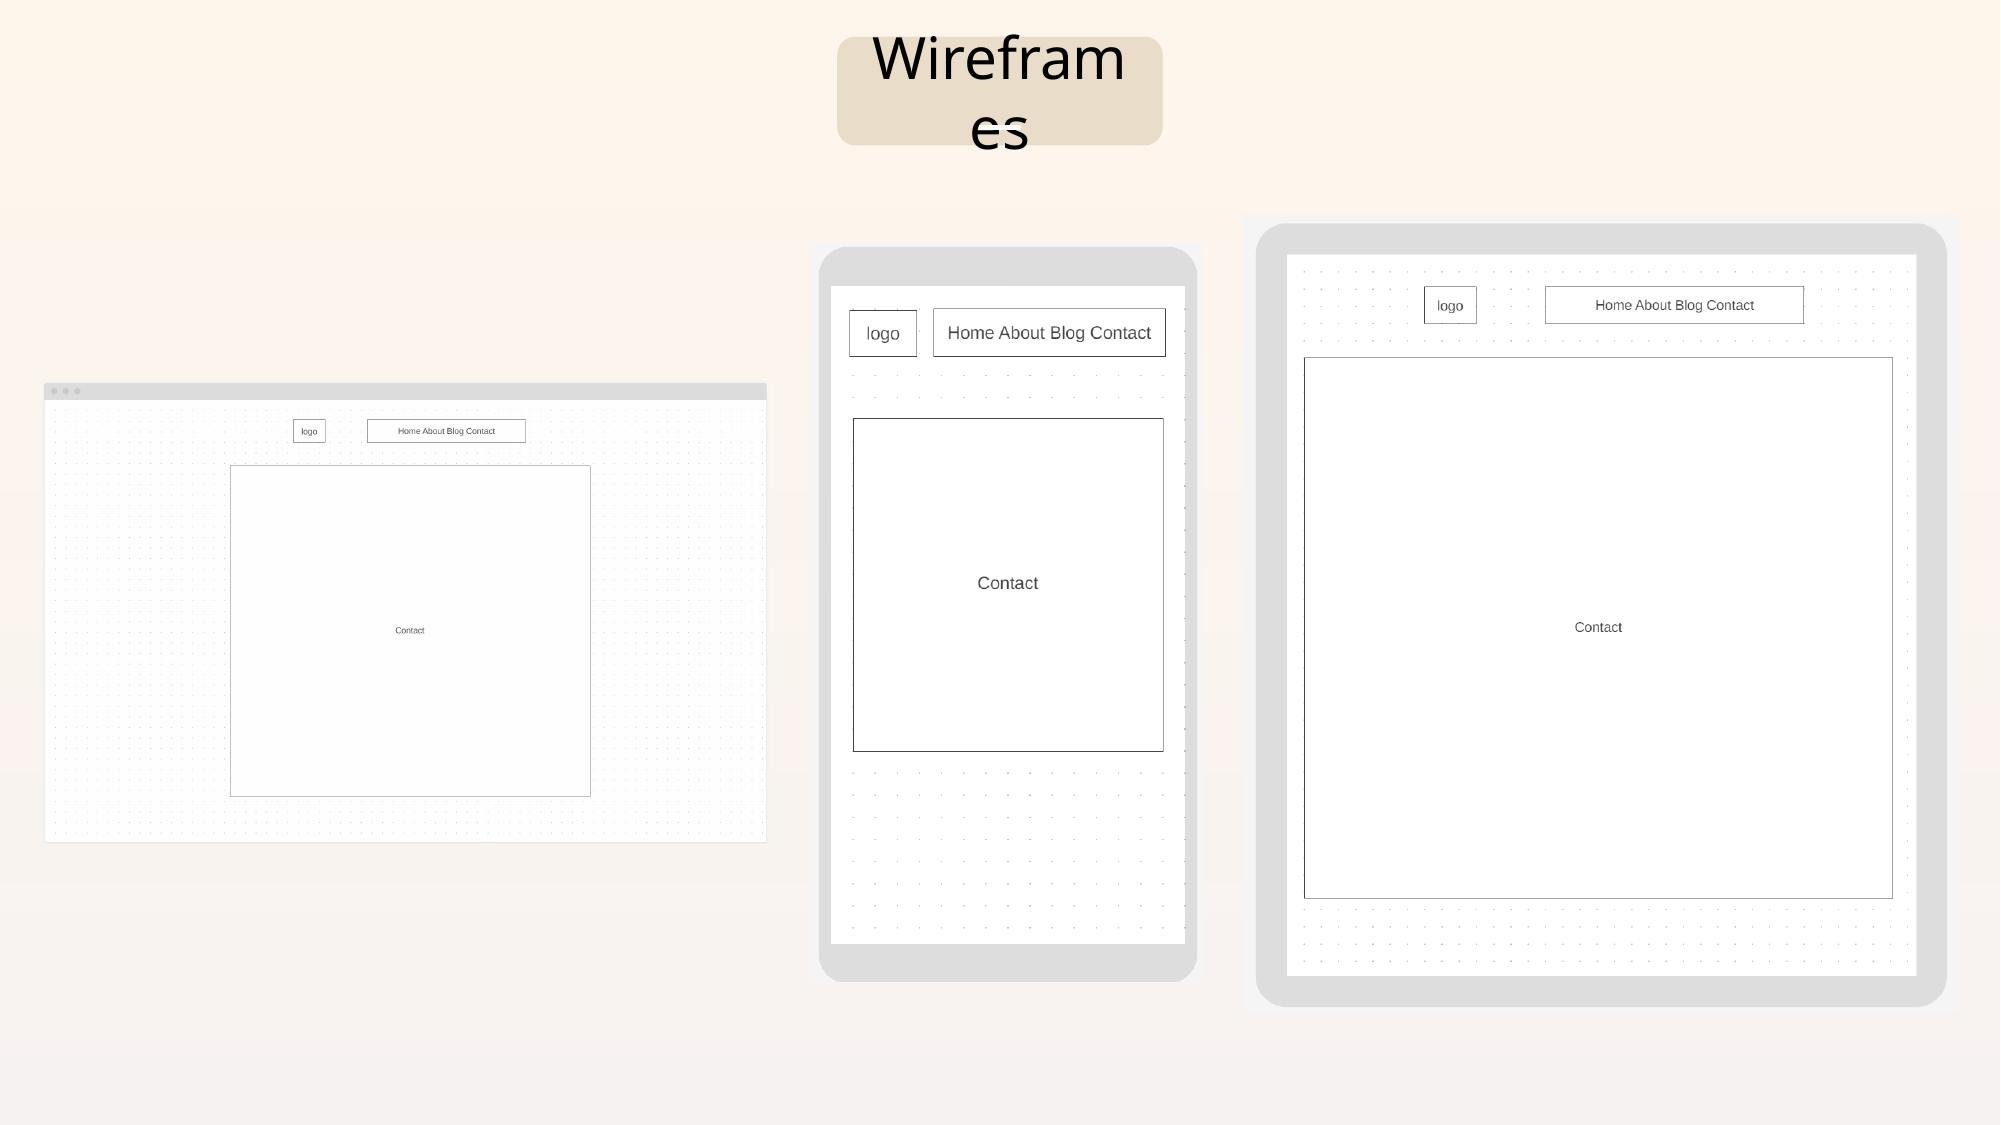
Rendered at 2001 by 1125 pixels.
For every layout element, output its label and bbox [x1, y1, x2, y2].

picture [1243, 215, 1959, 1012]
text_box [837, 36, 1163, 146]
picture [41, 381, 769, 845]
picture [809, 244, 1203, 982]
